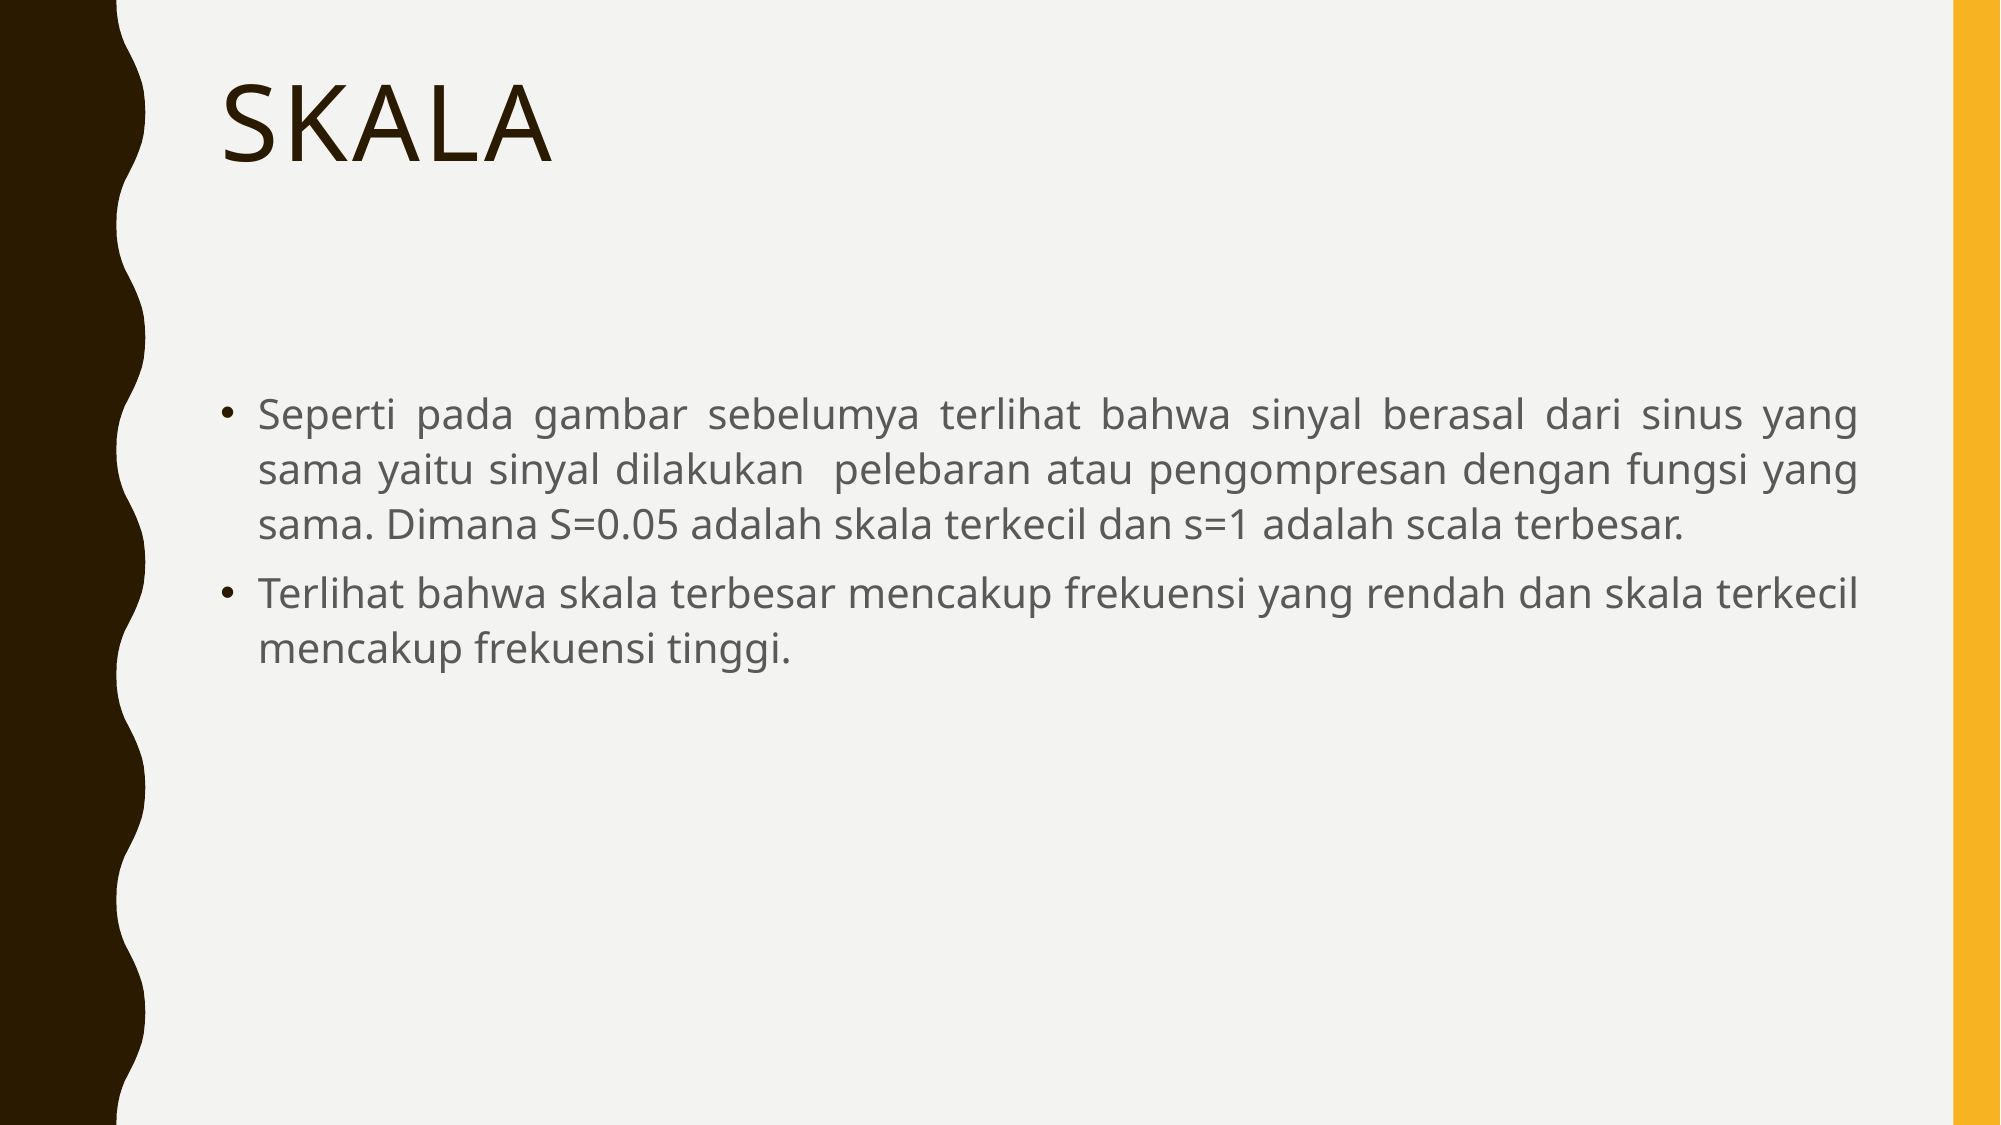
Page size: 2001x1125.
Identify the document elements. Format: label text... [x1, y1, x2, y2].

list Seperti pada gambar sebelumya terlihat bahwa sinyal berasal dari sinus yang sama yaitu sinyal dilakukan pelebaran atau pengompresan dengan fungsi yang sama. Dimana S=0.05 adalah skala terkecil dan s=1 adalah scala terbesar. Terlihat bahwa skala terbesar mencakup frekuensi yang rendah dan skala terkecil mencakup frekuensi tinggi. [205, 375, 1875, 965]
title sKala [205, 62, 1875, 308]
